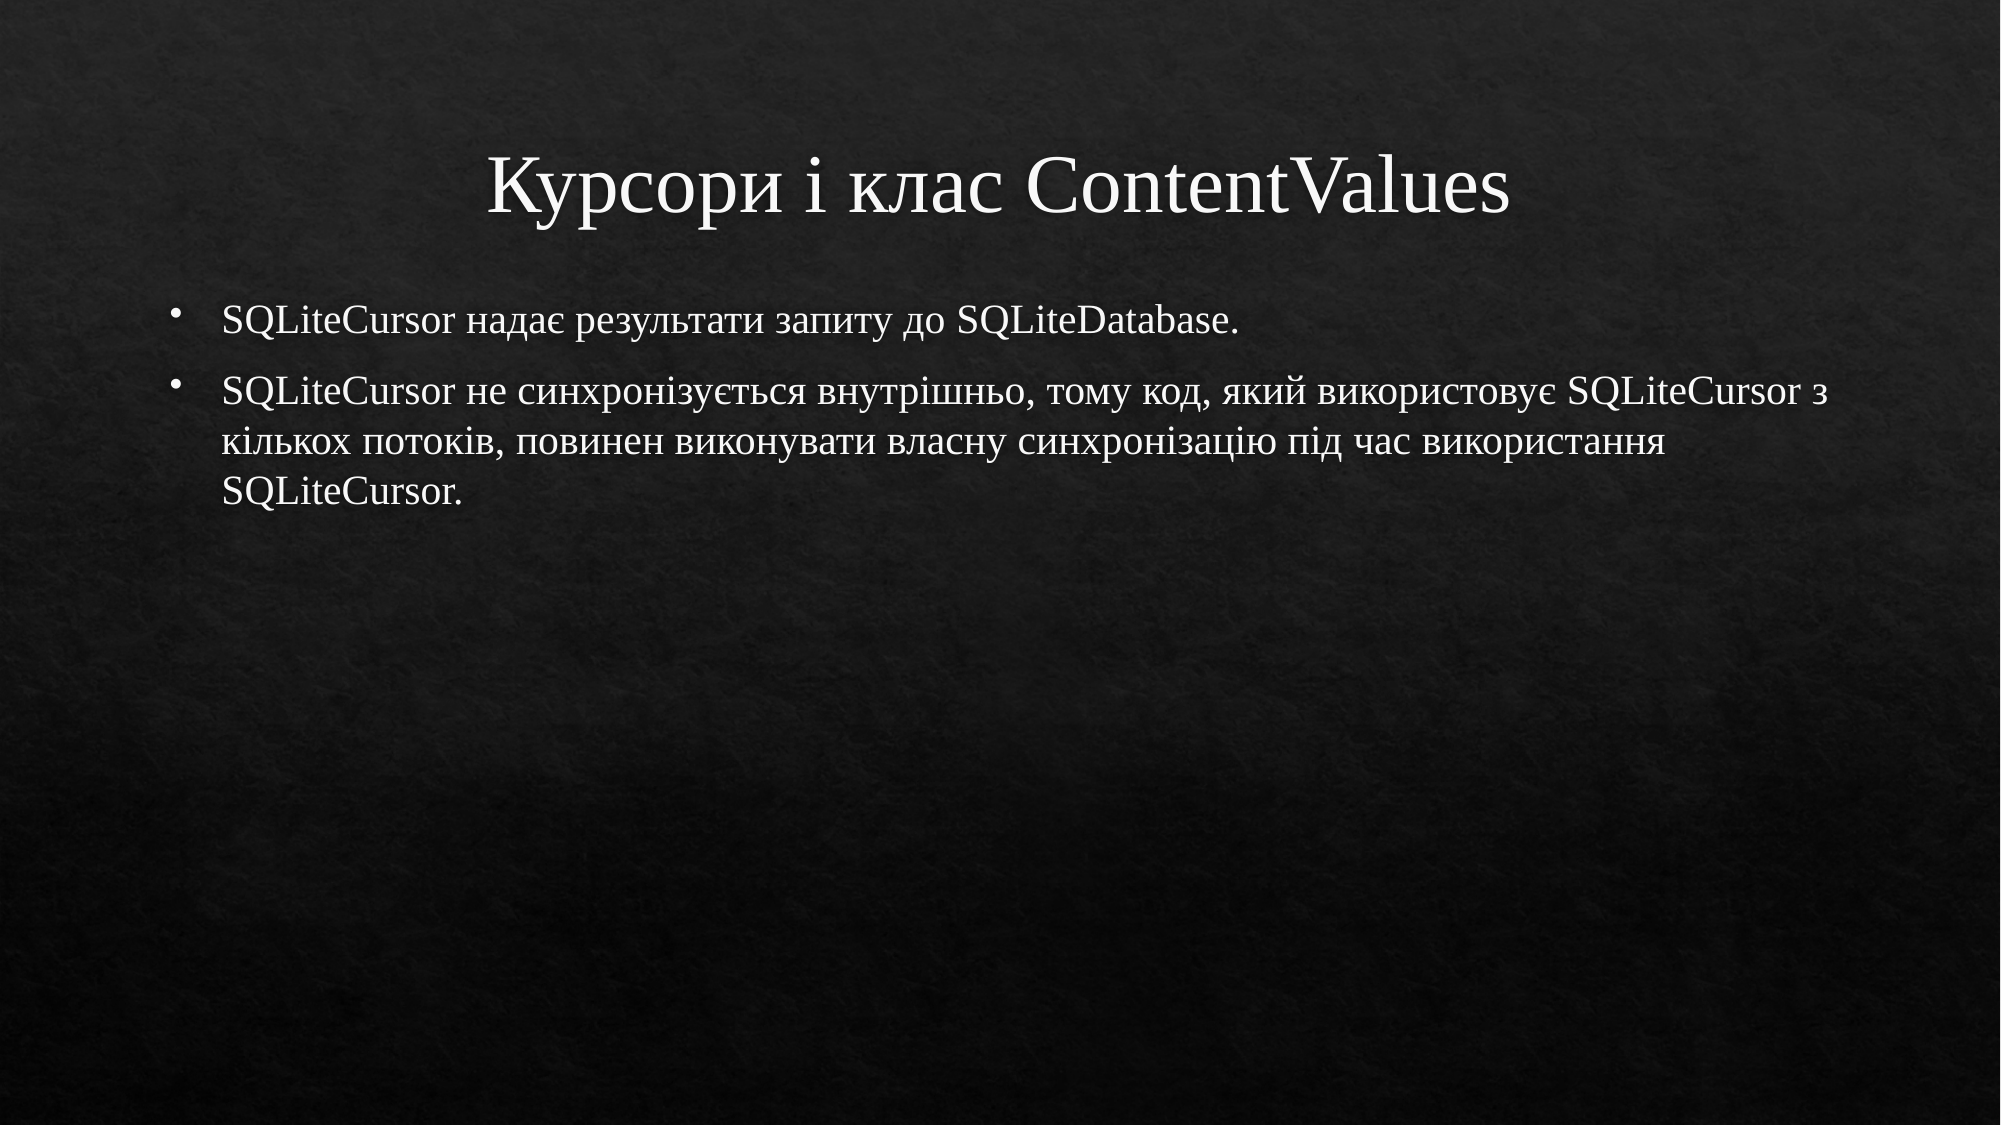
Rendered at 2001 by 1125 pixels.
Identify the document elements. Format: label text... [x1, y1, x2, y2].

title Курсори і клас ContentValues [149, 99, 1849, 260]
list SQLiteCursor надає результати запиту до SQLiteDatabase. SQLiteCursor не синхронізується внутрішньо, тому код, який використовує SQLiteCursor з кількох потоків, повинен виконувати власну синхронізацію під час використання SQLiteCursor. [149, 284, 1849, 950]
